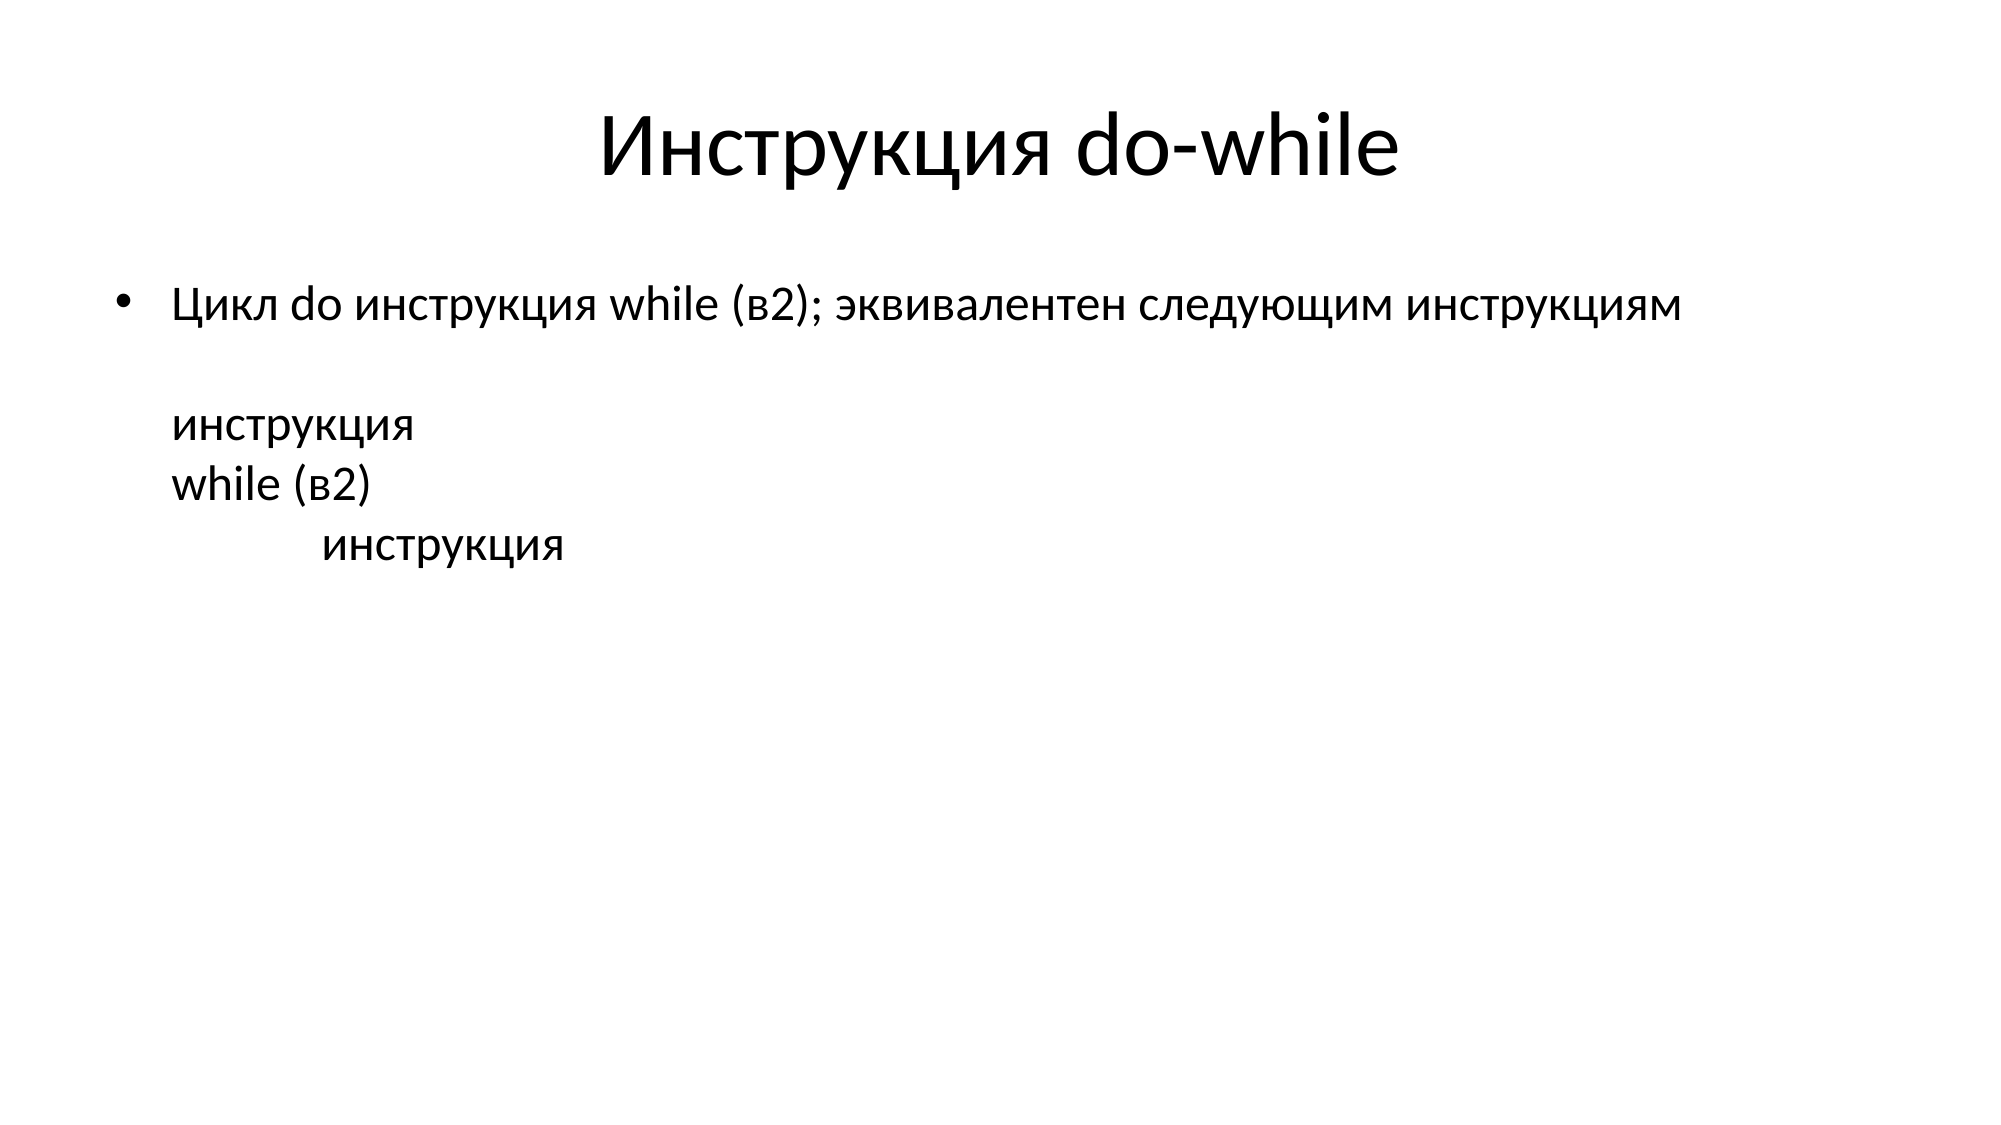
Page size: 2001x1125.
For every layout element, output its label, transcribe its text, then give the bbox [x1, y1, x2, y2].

title Инструкция do-while [99, 45, 1900, 233]
list Цикл do инструкция while (в2); эквивалентен следующим инструкциям инструкция while (в2) инструкция [99, 262, 1900, 1005]
